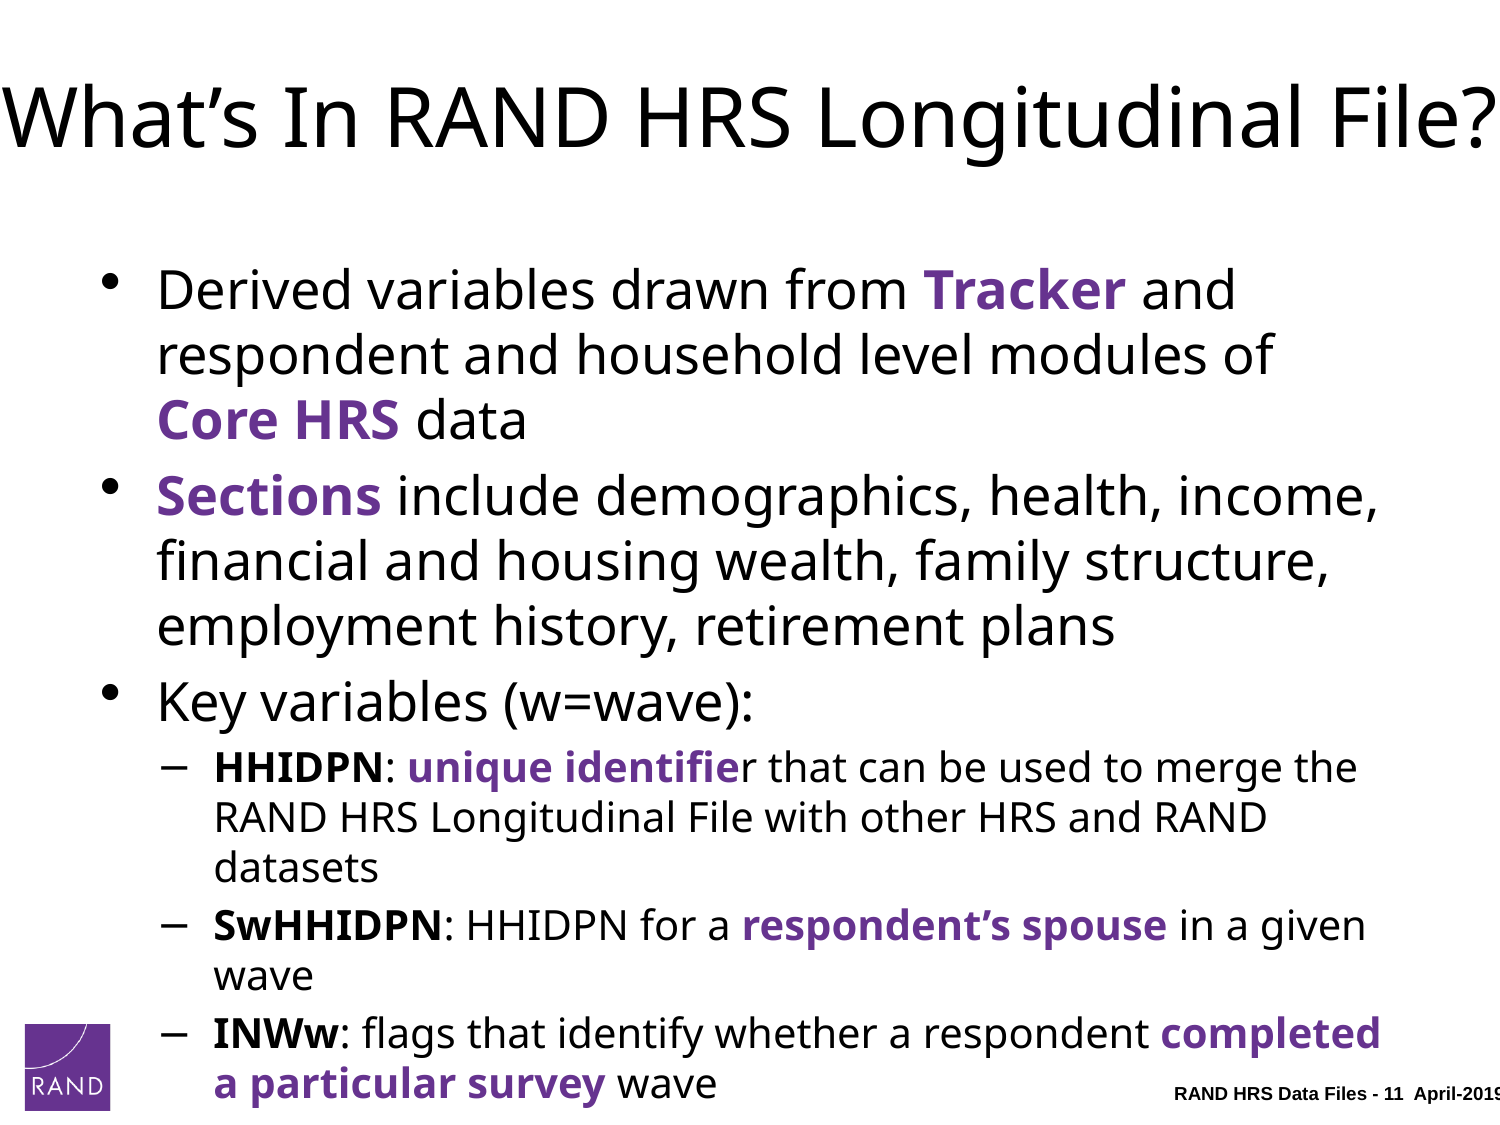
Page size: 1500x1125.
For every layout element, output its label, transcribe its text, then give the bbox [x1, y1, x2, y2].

list Derived variables drawn from Tracker and respondent and household level modules of Core HRS data Sections include demographics, health, income, financial and housing wealth, family structure, employment history, retirement plans Key variables (w=wave): HHIDPN: unique identifier that can be used to merge the RAND HRS Longitudinal File with other HRS and RAND datasets SwHHIDPN: HHIDPN for a respondent’s spouse in a given wave INWw: flags that identify whether a respondent completed a particular survey wave [99, 255, 1398, 963]
picture [24, 1024, 113, 1111]
title What’s In RAND HRS Longitudinal File? [0, 63, 1500, 164]
